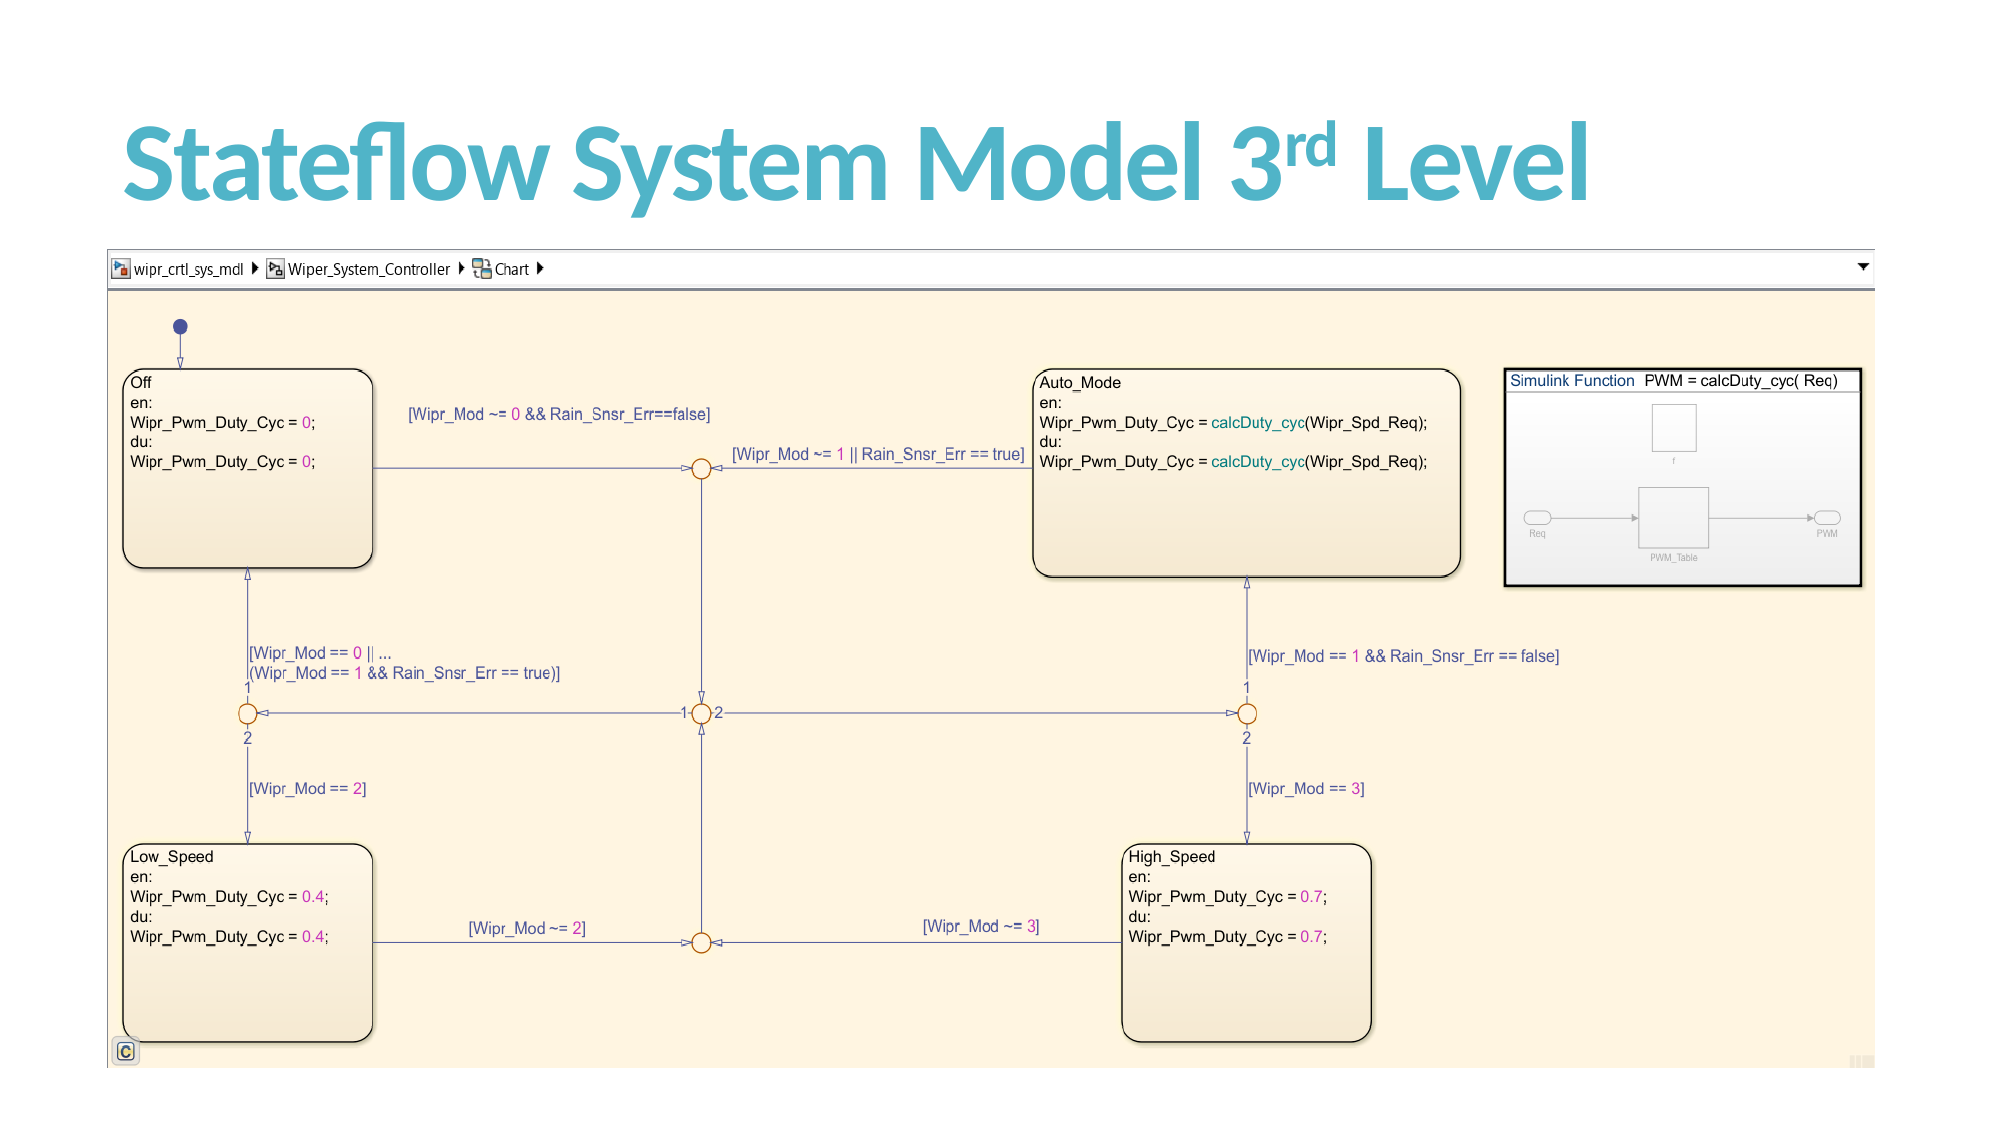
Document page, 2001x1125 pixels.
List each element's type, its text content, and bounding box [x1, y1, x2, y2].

title Stateflow System Model 3rd Level [107, 81, 1875, 249]
picture [107, 249, 1876, 1068]
